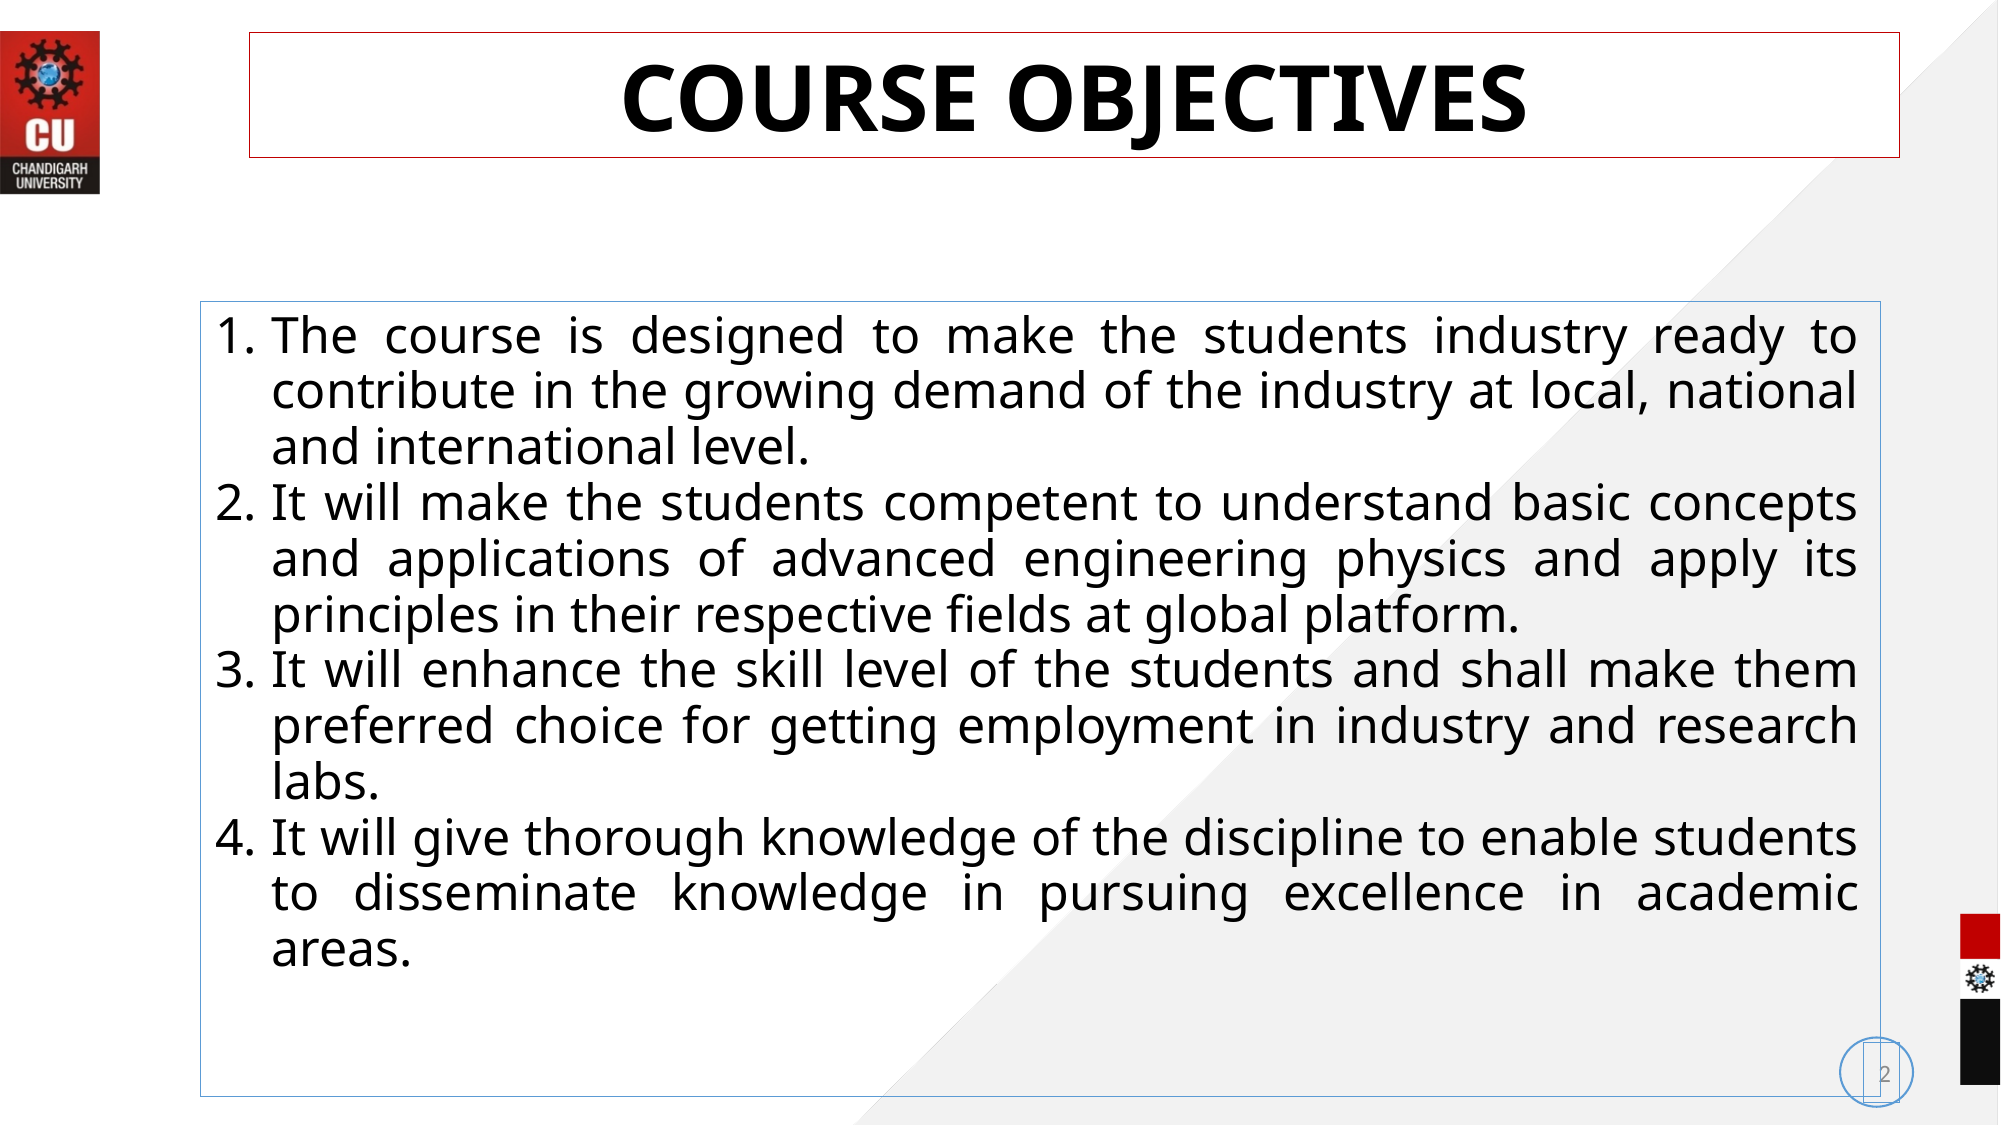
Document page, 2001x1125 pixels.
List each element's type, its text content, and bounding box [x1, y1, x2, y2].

picture [0, 0, 2001, 1125]
text_box COURSE OBJECTIVES [249, 32, 1900, 158]
text_box The course is designed to make the students industry ready to contribute in the growing demand of the industry at local, national and international level. It will make the students competent to understand basic concepts and applications of advanced engineering physics and apply its principles in their respective fields at global platform. It will enhance the skill level of the students and shall make them preferred choice for getting employment in industry and research labs. It will give thorough knowledge of the discipline to enable students to disseminate knowledge in pursuing excellence in academic areas. [200, 301, 1881, 1097]
text_box [1849, 1036, 1915, 1108]
